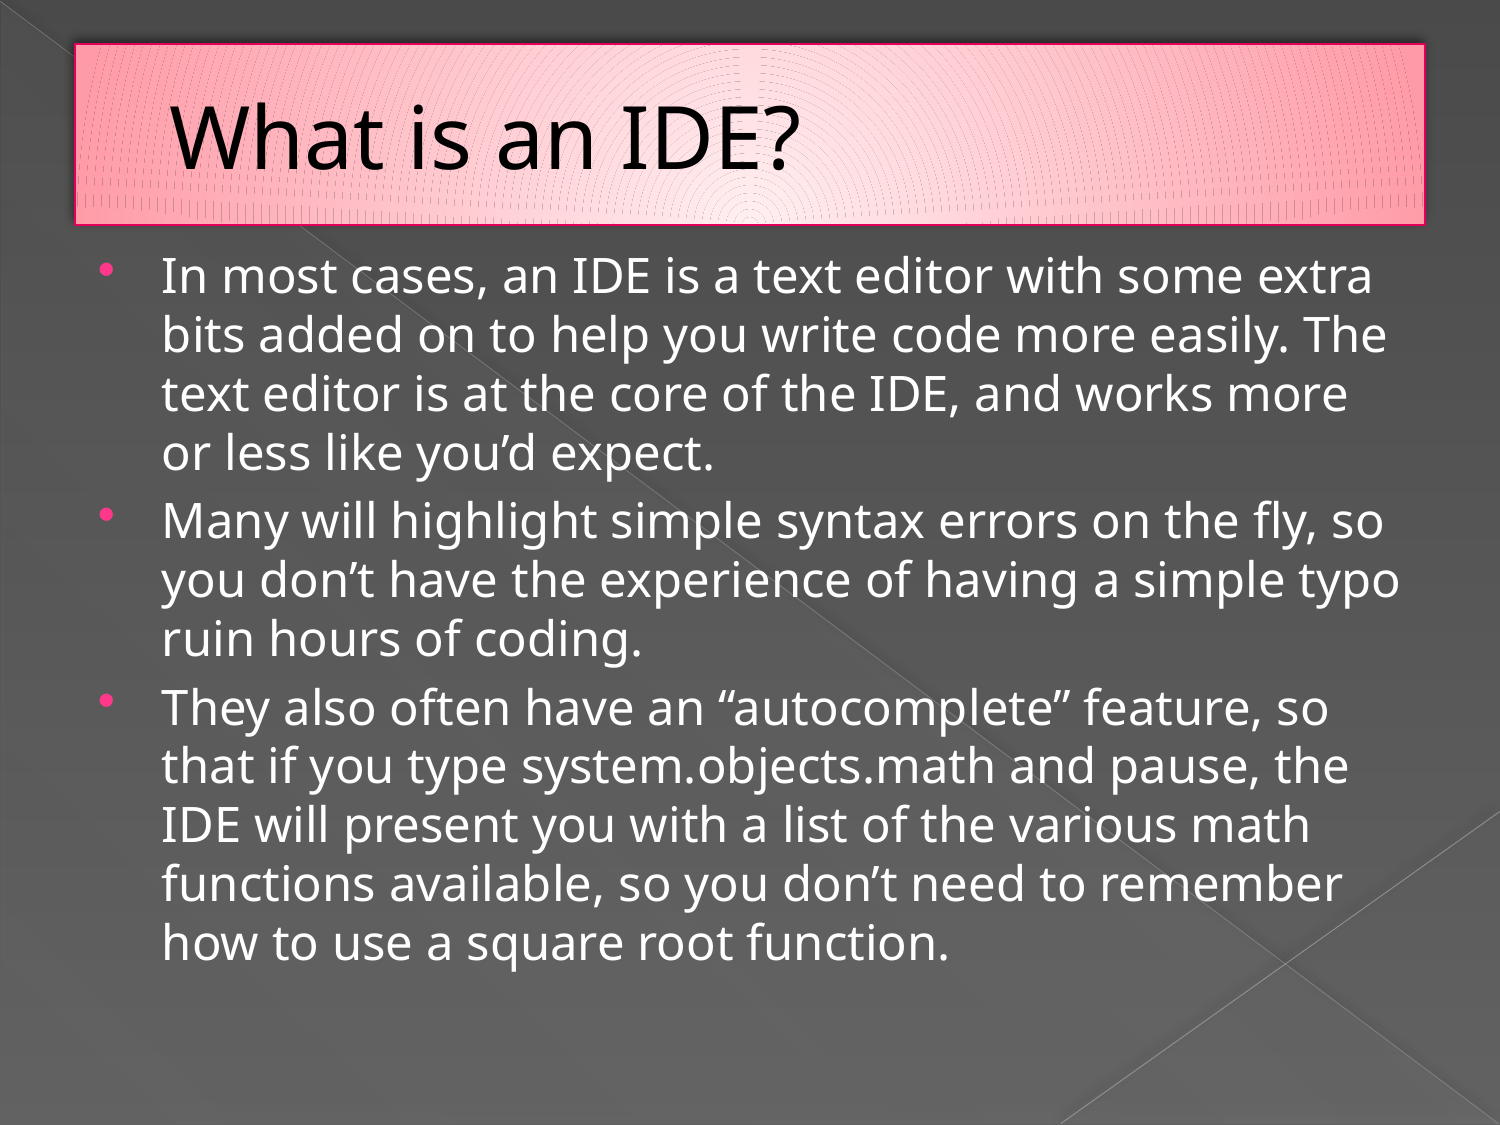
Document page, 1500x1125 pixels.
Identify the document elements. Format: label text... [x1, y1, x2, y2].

title What is an IDE? [74, 43, 1426, 226]
list In most cases, an IDE is a text editor with some extra bits added on to help you write code more easily. The text editor is at the core of the IDE, and works more or less like you’d expect. Many will highlight simple syntax errors on the fly, so you don’t have the experience of having a simple typo ruin hours of coding. They also often have an “autocomplete” feature, so that if you type system.objects.math and pause, the IDE will present you with a list of the various math functions available, so you don’t need to remember how to use a square root function. [75, 237, 1425, 980]
